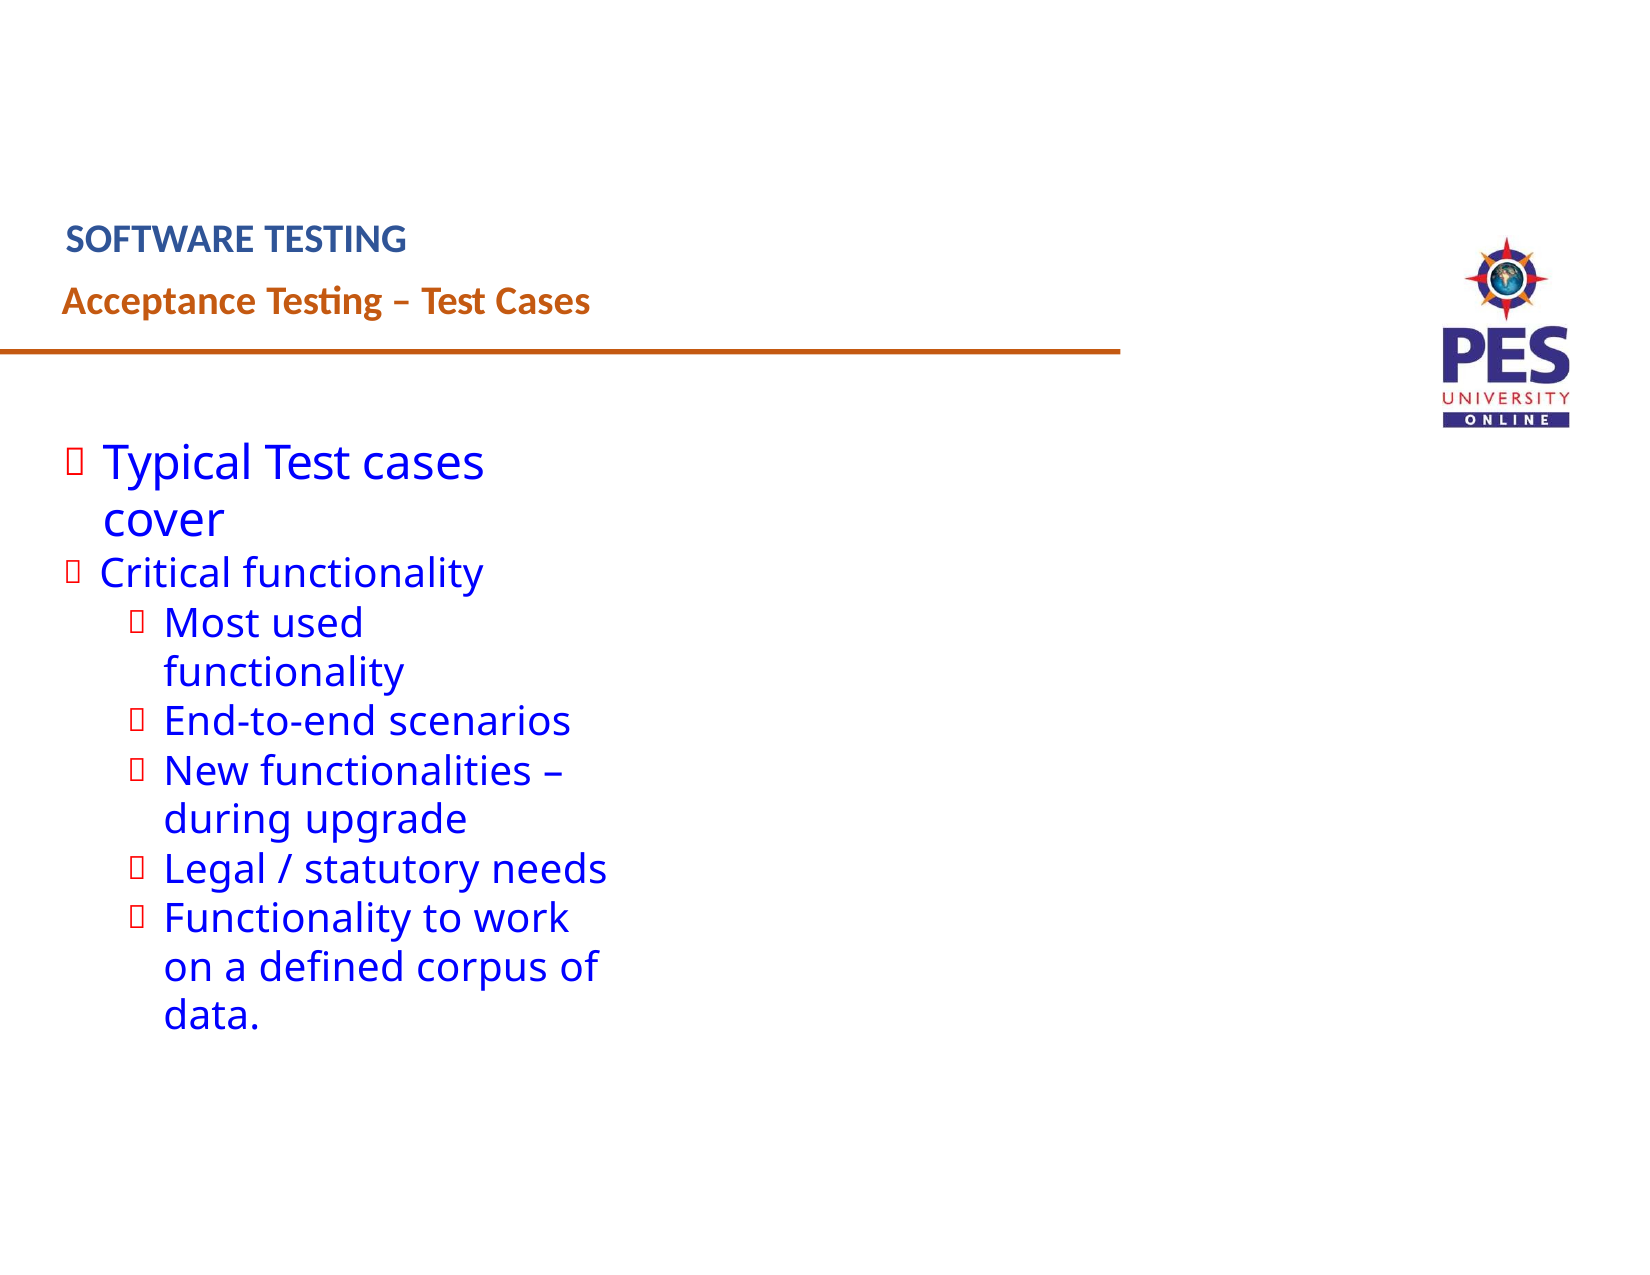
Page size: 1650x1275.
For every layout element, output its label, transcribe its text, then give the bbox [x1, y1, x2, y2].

text_box [0, 349, 63, 355]
title SOFTWARE TESTING [63, 324, 713, 425]
text_box Typical Test cases cover Critical functionality Most used functionality End-to-end scenarios New functionalities – during upgrade Legal / statutory needs Functionality to work on a defined corpus of data. [63, 429, 1100, 1039]
text_box [1442, 235, 1570, 428]
text_box Acceptance Testing – Test Cases [59, 271, 888, 324]
text_box [713, 349, 1121, 355]
title SOFTWARE TESTING [63, 209, 713, 271]
